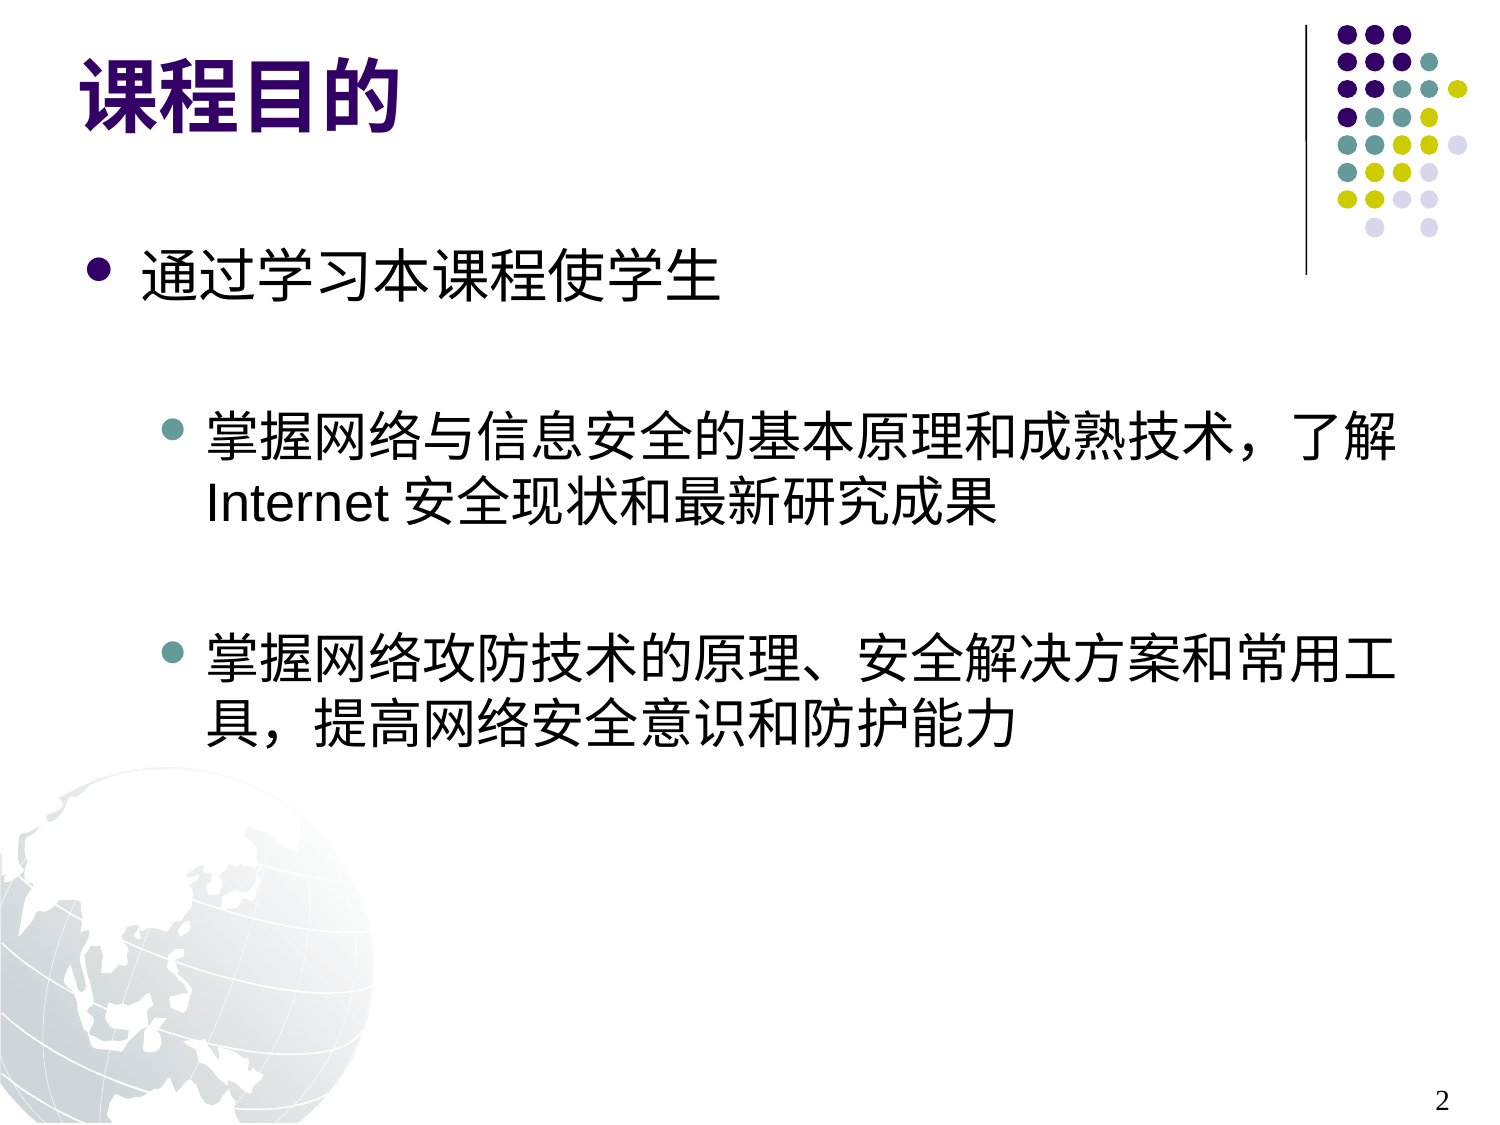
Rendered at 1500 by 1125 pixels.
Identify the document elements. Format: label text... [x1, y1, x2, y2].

text_box 课程目的 [62, 37, 1415, 151]
text_box 通过学习本课程使学生 掌握网络与信息安全的基本原理和成熟技术，了解Internet安全现状和最新研究成果 掌握网络攻防技术的原理、安全解决方案和常用工具，提高网络安全意识和防护能力 [68, 232, 1421, 762]
